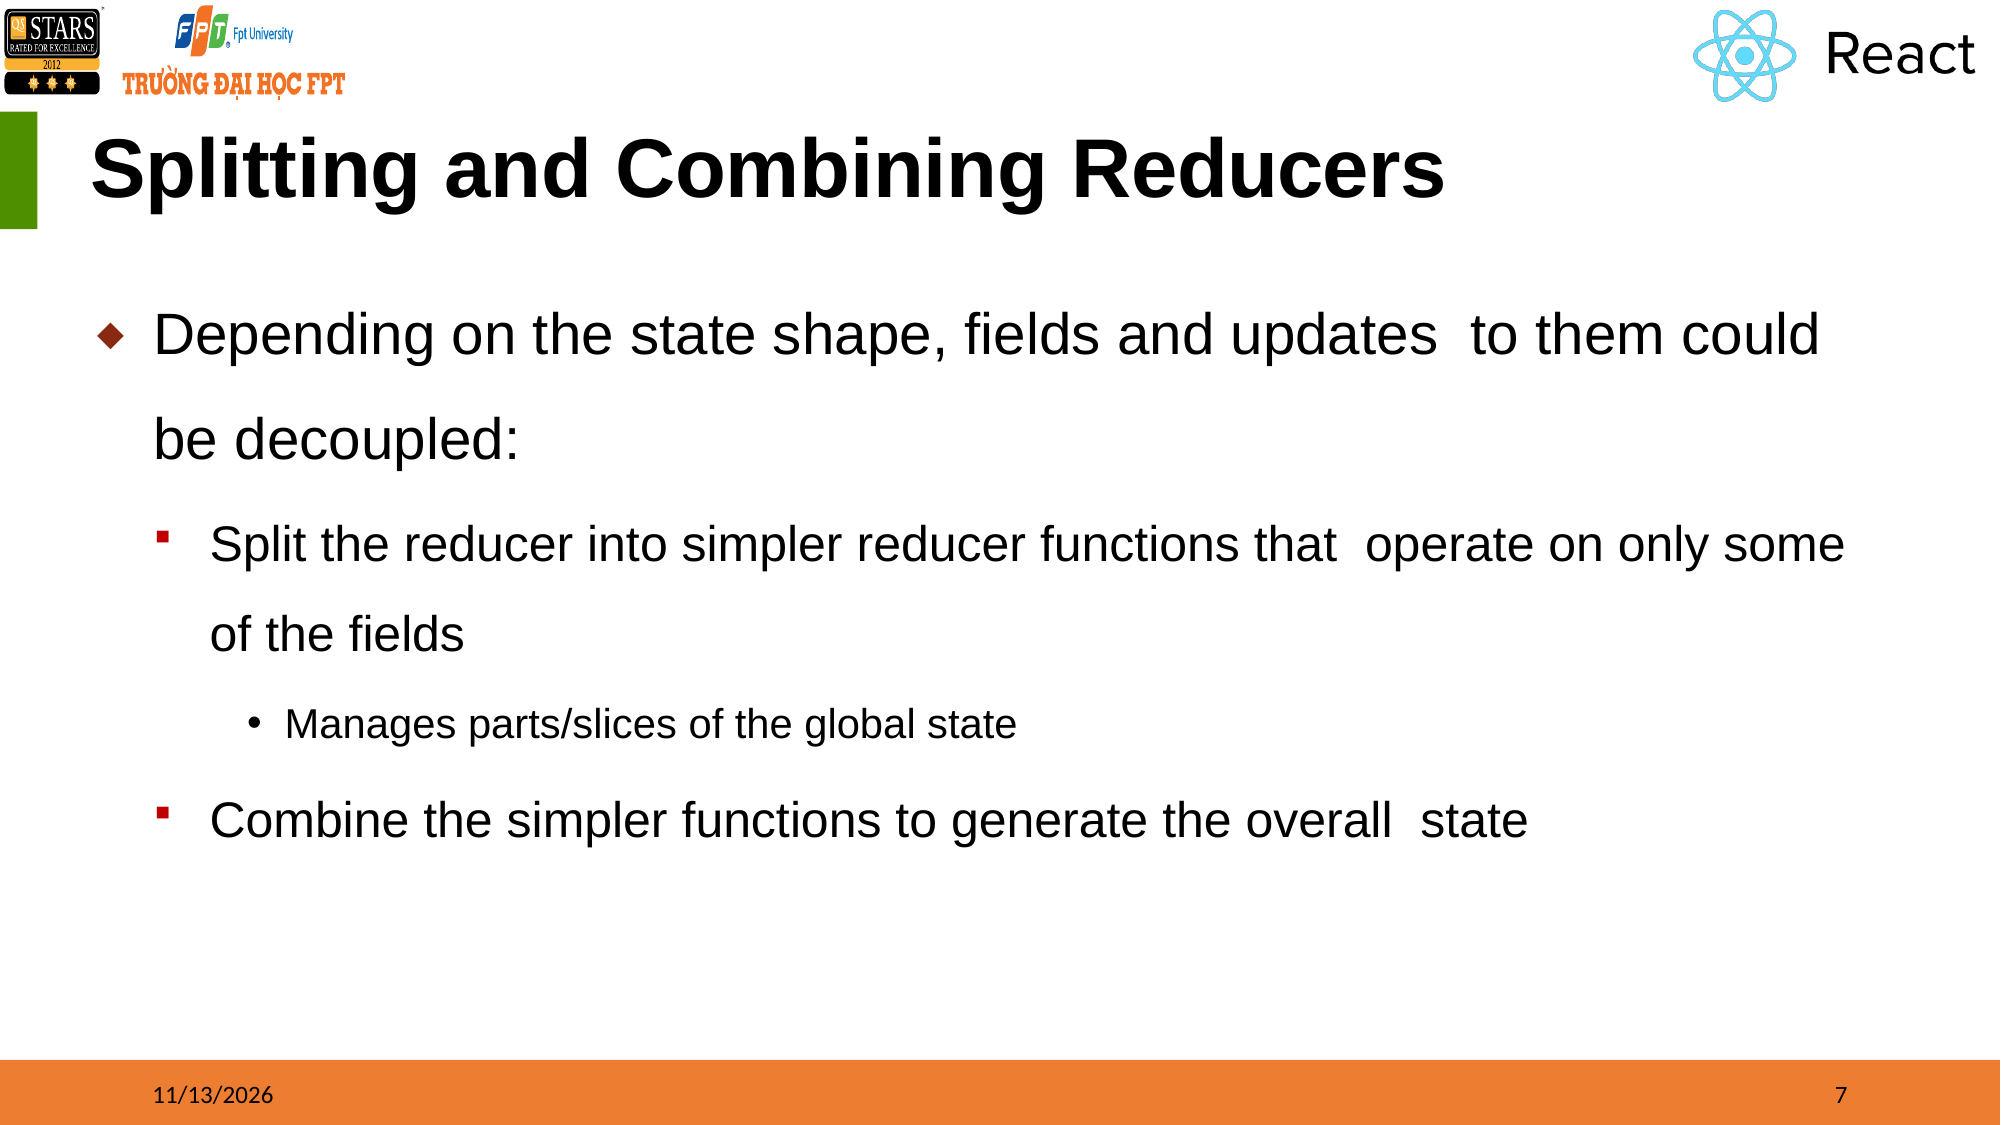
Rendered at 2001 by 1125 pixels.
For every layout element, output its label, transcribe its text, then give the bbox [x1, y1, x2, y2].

slide_number 7 [1412, 1063, 1863, 1124]
title Splitting and Combining Reducers [37, 111, 1978, 230]
picture [1679, 8, 2001, 103]
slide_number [137, 1063, 588, 1124]
list Depending on the state shape, fields and updates to them could be decoupled: Split the reducer into simpler reducer functions that operate on only some of the fields Manages parts/slices of the global state Combine the simpler functions to generate the overall state [82, 254, 1916, 1014]
